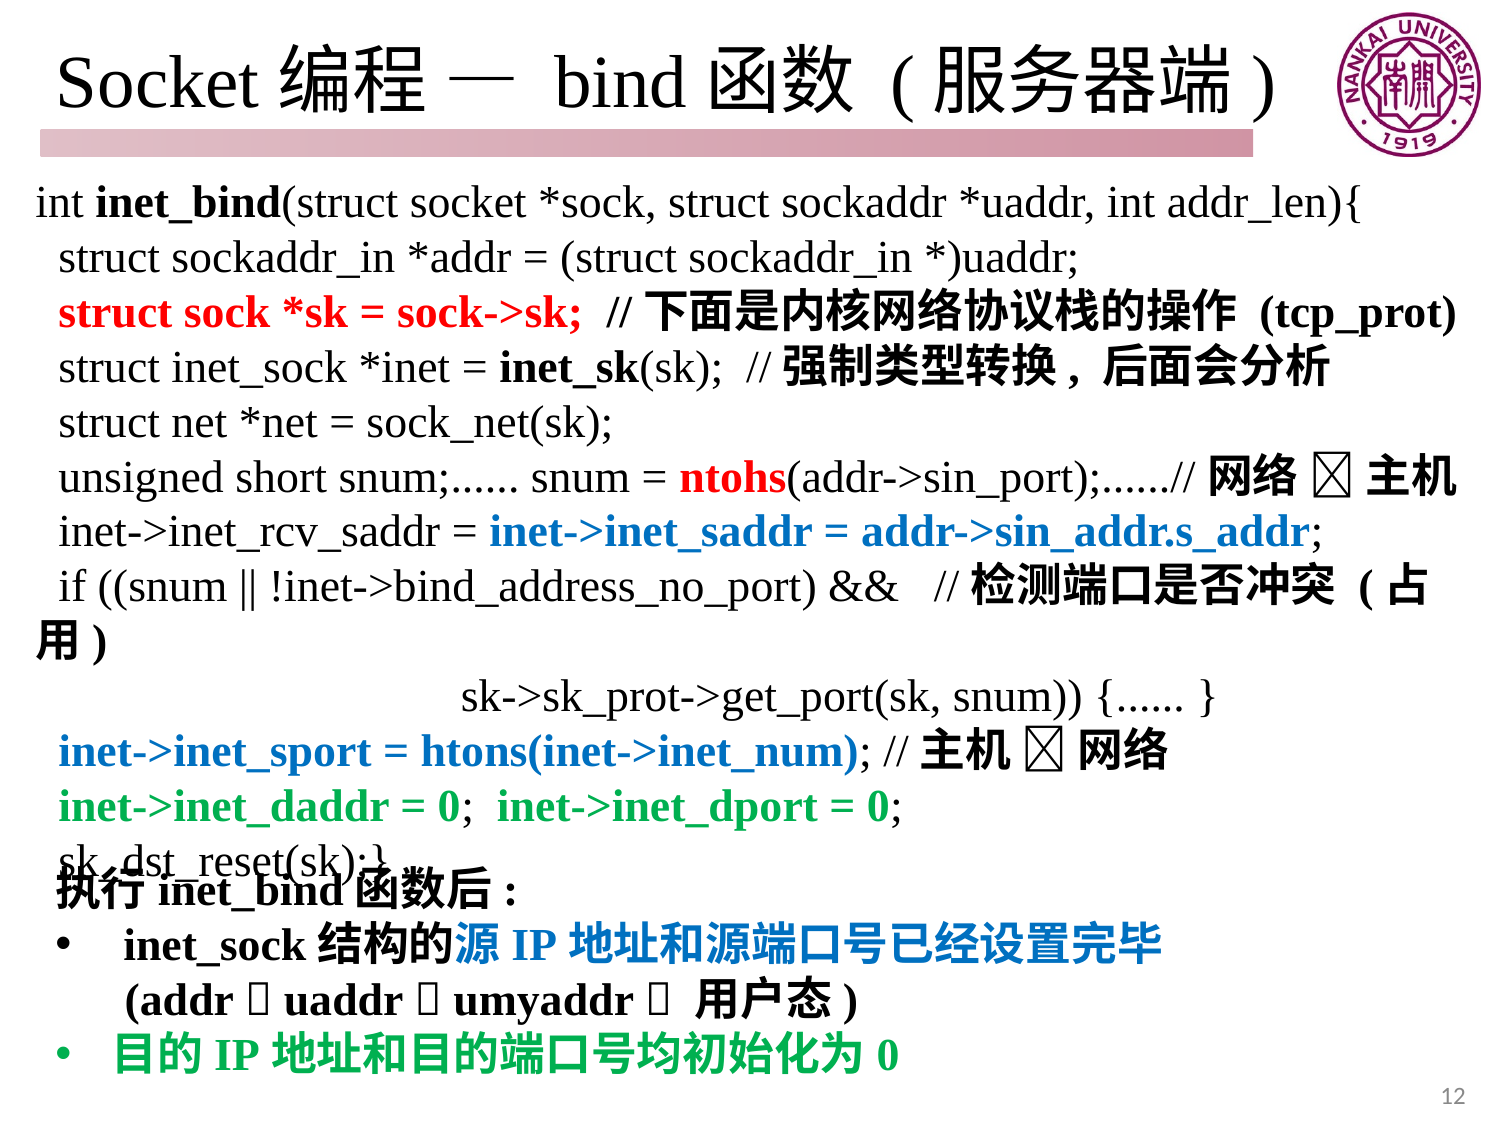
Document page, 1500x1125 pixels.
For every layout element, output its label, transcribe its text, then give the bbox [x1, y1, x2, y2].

slide_number 12 [1143, 1065, 1481, 1125]
list int inet_bind(struct socket *sock, struct sockaddr *uaddr, int addr_len){ struct sockaddr_in *addr = (struct sockaddr_in *)uaddr; struct sock *sk = sock->sk; //下面是内核网络协议栈的操作 (tcp_prot) struct inet_sock *inet = inet_sk(sk); //强制类型转换, 后面会分析 struct net *net = sock_net(sk); unsigned short snum;...... snum = ntohs(addr->sin_port);......//网络  主机 inet->inet_rcv_saddr = inet->inet_saddr = addr->sin_addr.s_addr; if ((snum || !inet->bind_address_no_port) && //检测端口是否冲突 (占用) sk->sk_prot->get_port(sk, snum)) {...... } inet->inet_sport = htons(inet->inet_num); //主机  网络 inet->inet_daddr = 0; inet->inet_dport = 0; sk_dst_reset(sk);} [20, 163, 1481, 987]
text_box 执行inet_bind函数后: inet_sock结构的源IP地址和源端口号已经设置完毕 (addr  uaddr  umyaddr  用户态) 目的IP地址和目的端口号均初始化为0 [40, 852, 1457, 1088]
title Socket编程 — bind函数 (服务器端) [40, 33, 1335, 133]
picture [1337, 12, 1481, 157]
